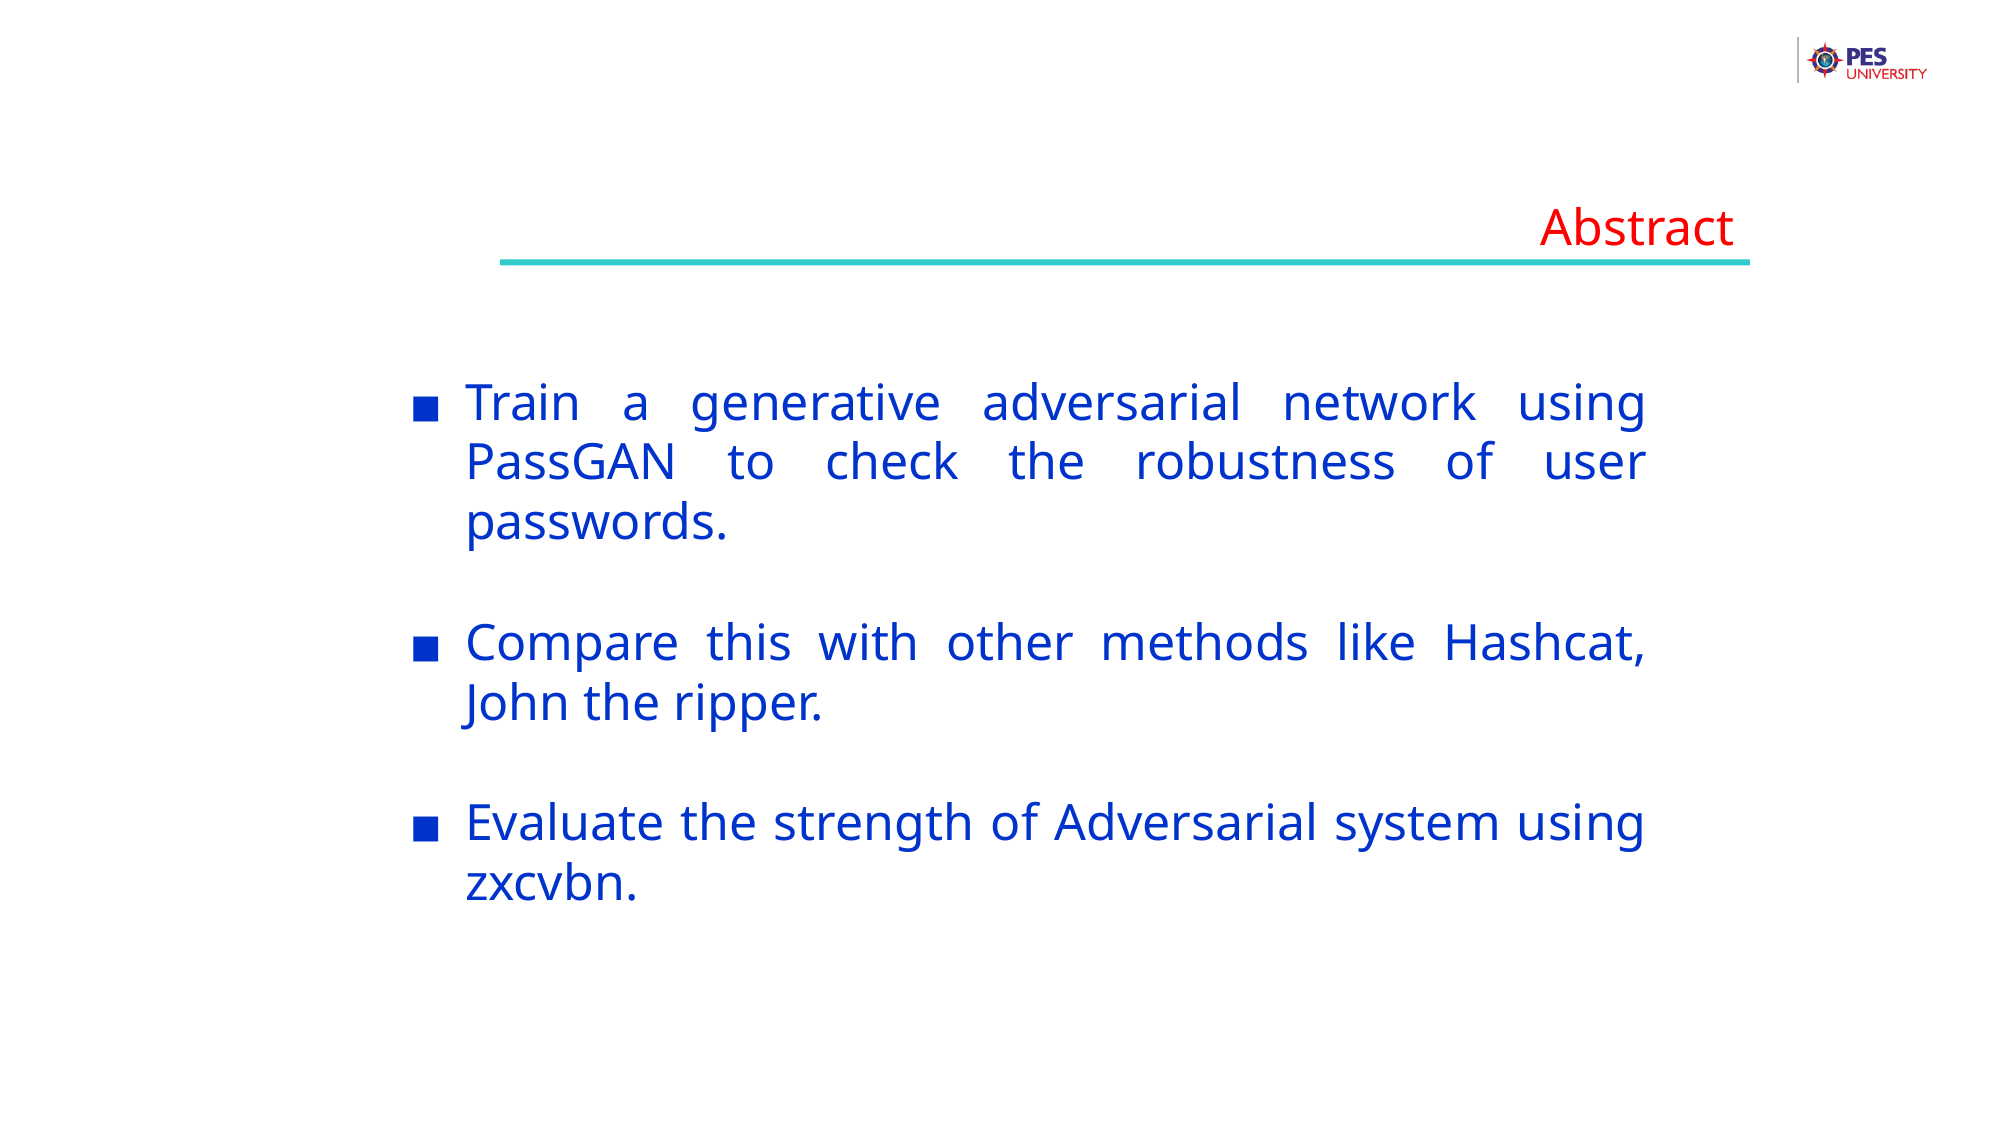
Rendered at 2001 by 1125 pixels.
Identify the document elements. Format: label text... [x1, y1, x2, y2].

text_box [500, 259, 1750, 266]
picture [1806, 41, 1927, 79]
text_box Train a generative adversarial network using PassGAN to check the robustness of user passwords. Compare this with other methods like Hashcat, John the ripper. Evaluate the strength of Adversarial system using zxcvbn. [337, 362, 1663, 1050]
text_box Abstract [687, 187, 1750, 263]
